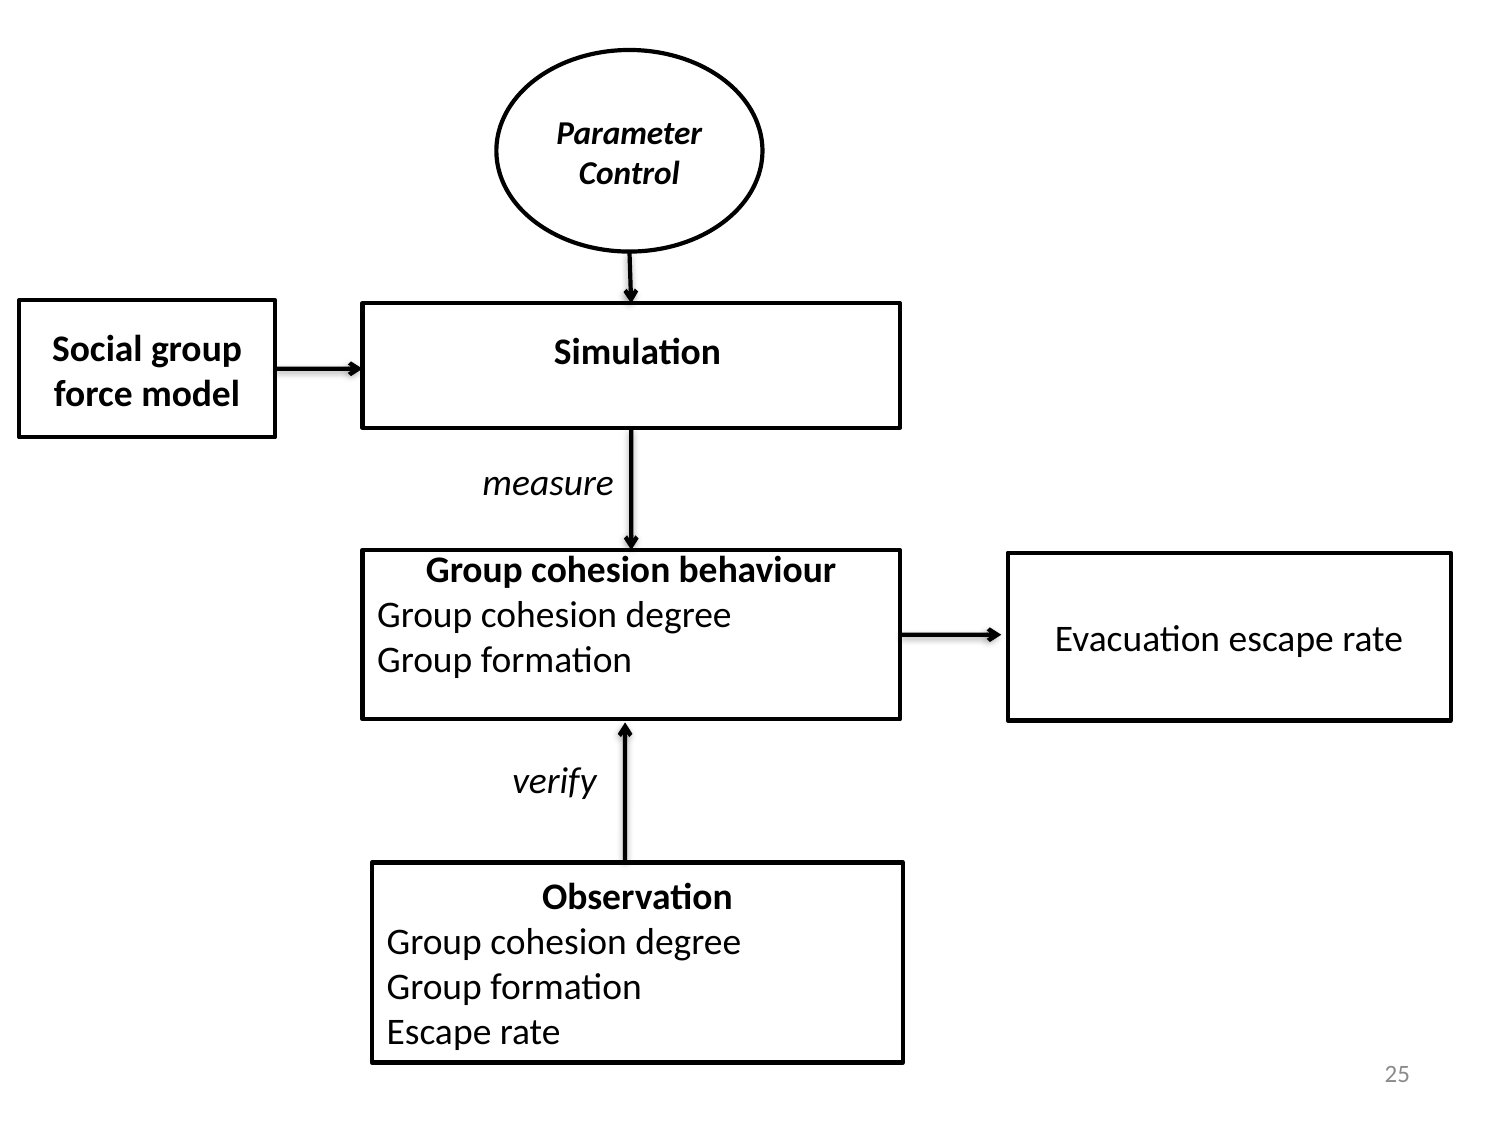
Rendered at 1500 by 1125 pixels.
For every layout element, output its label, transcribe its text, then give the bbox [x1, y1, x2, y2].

text_box Social group force model [17, 298, 277, 439]
text_box Evacuation escape rate [1006, 551, 1453, 723]
text_box Simulation [539, 319, 737, 425]
slide_number 25 [1074, 1042, 1425, 1103]
text_box [360, 301, 902, 430]
text_box Parameter Control [494, 47, 765, 254]
text_box Group cohesion behaviour Group cohesion degree Group formation [360, 548, 902, 721]
text_box Observation Group cohesion degree Group formation Escape rate [370, 860, 905, 1065]
text_box measure [467, 450, 626, 511]
text_box verify [497, 748, 612, 809]
